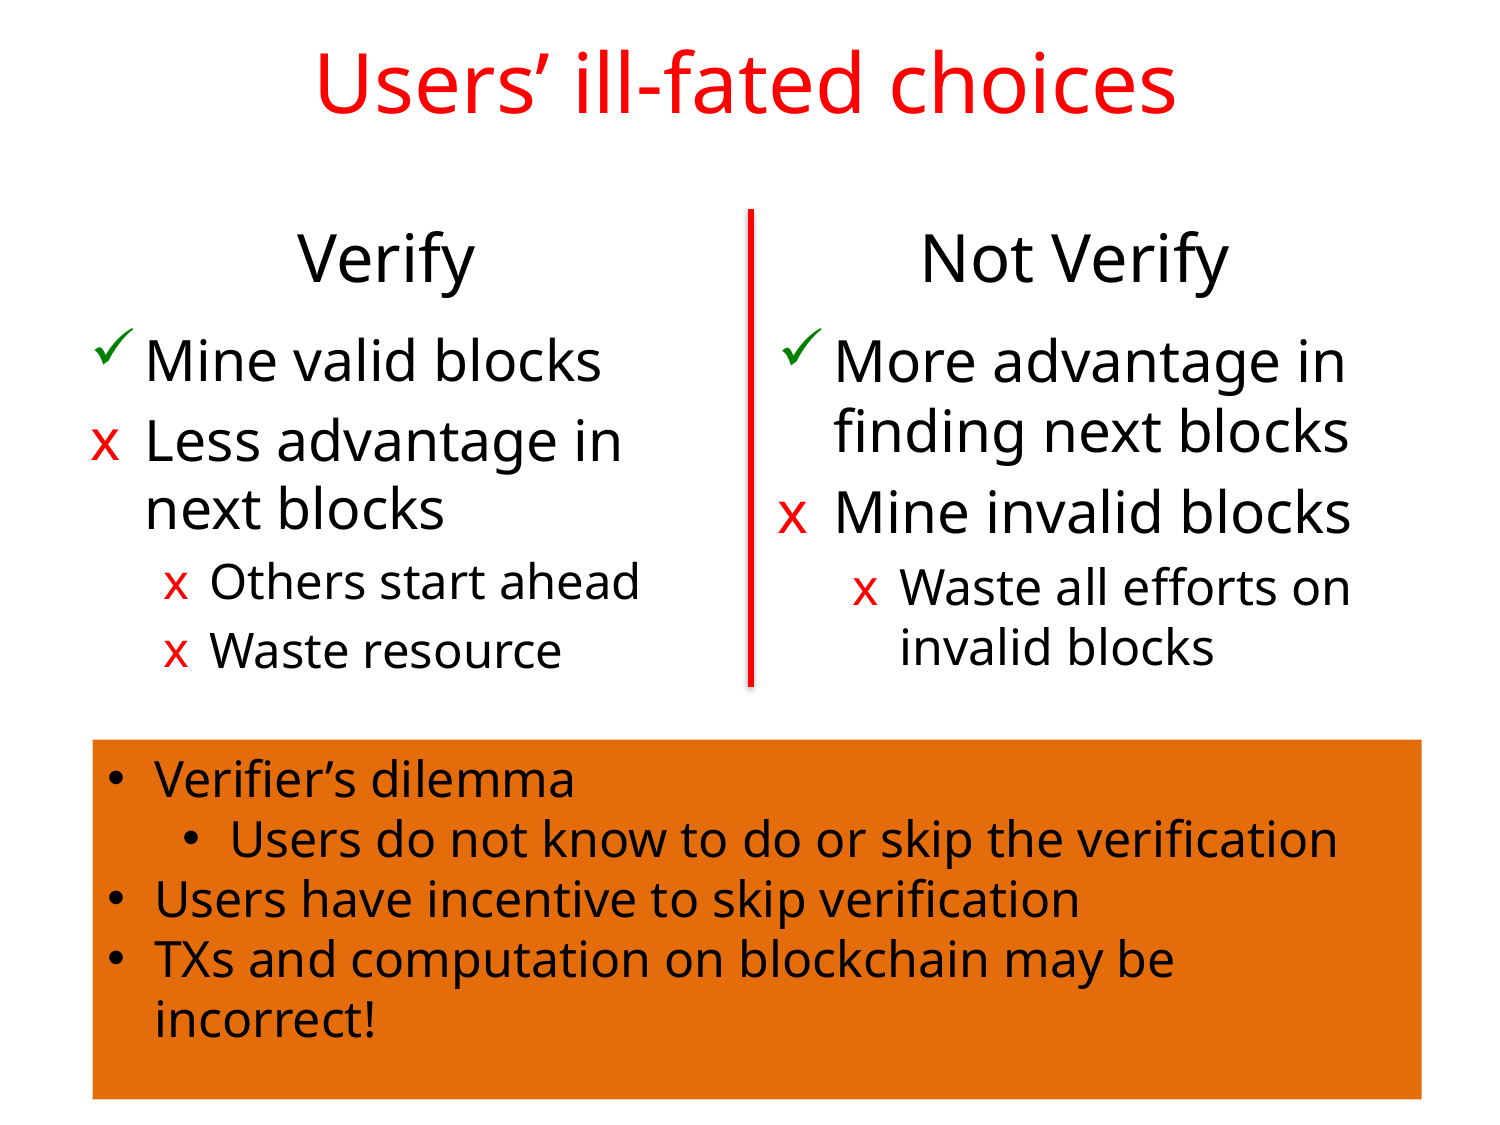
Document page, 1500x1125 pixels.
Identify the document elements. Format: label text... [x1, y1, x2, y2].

slide_number 16 [1074, 1042, 1425, 1103]
title Users’ ill-fated choices [71, 17, 1422, 144]
text_box Verify [150, 208, 623, 304]
text_box Not Verify [838, 208, 1311, 304]
list More advantage in finding next blocks Mine invalid blocks Waste all efforts on invalid blocks [762, 316, 1425, 688]
text_box Verifier’s dilemma Users do not know to do or skip the verification Users have incentive to skip verification TXs and computation on blockchain may be incorrect! [92, 739, 1422, 1100]
list Mine valid blocks Less advantage in next blocks Others start ahead Waste resource [75, 316, 738, 688]
